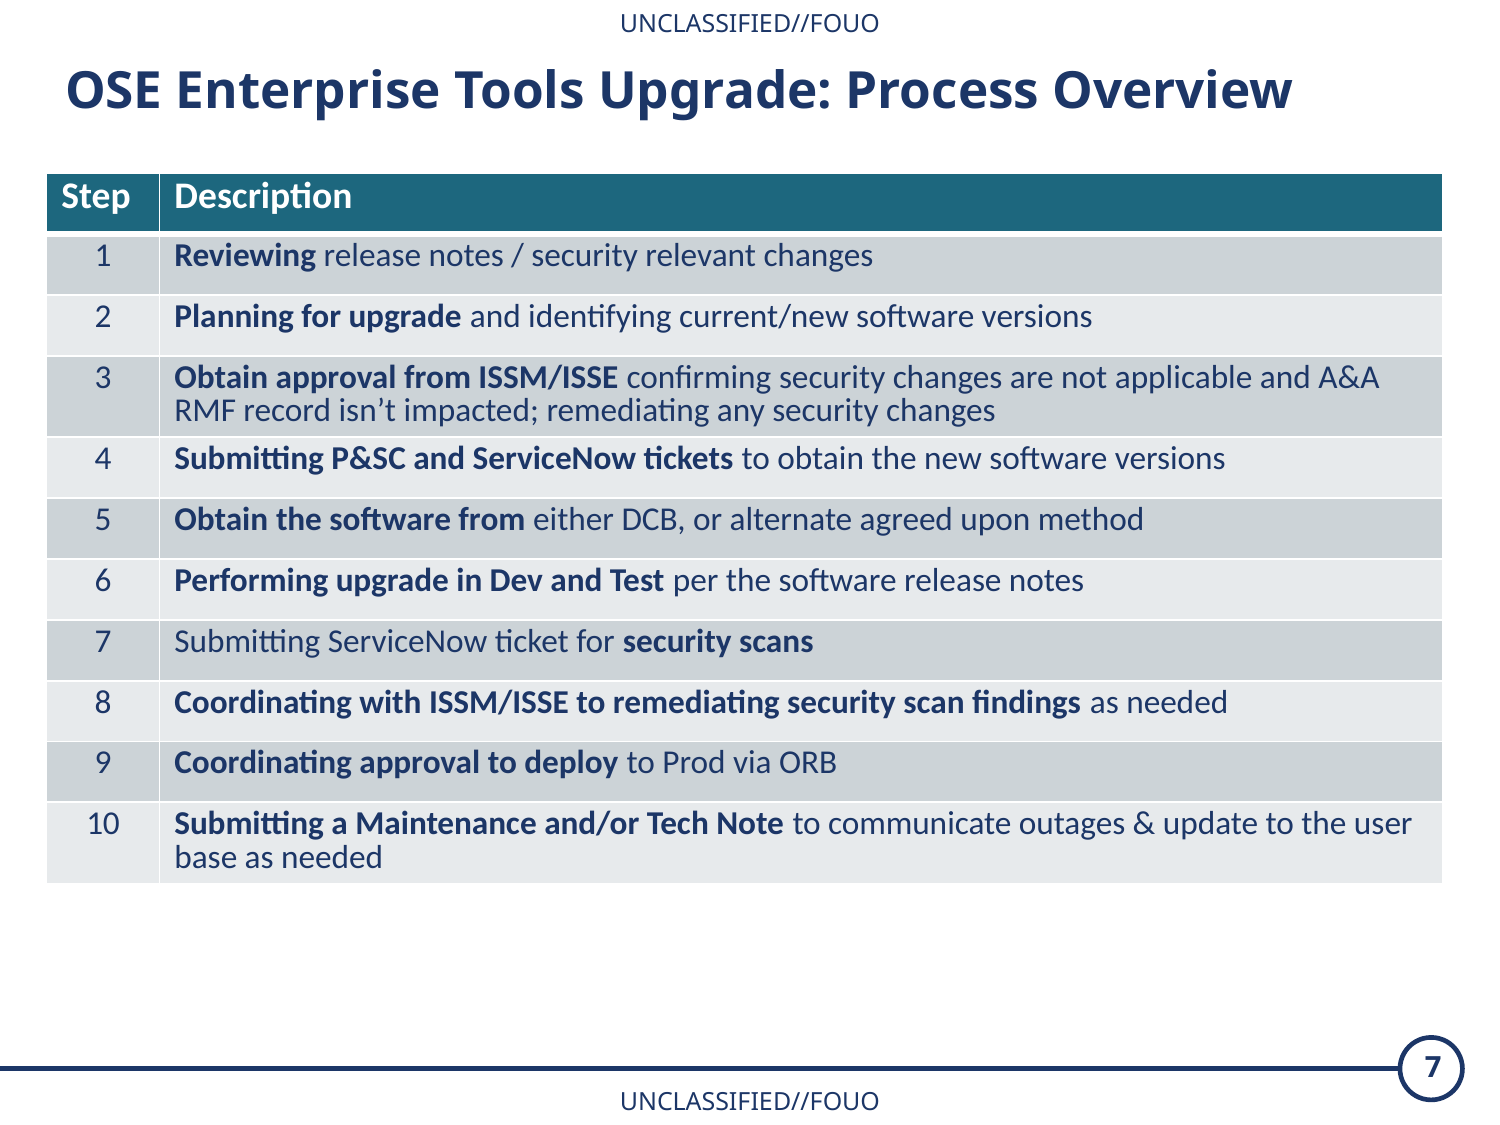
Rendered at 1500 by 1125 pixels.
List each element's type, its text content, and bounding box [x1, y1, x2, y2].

list OSE Enterprise Tools Upgrade: Process Overview [50, 50, 1440, 172]
table_cell 10 [47, 803, 159, 883]
slide_number 7 [1378, 1043, 1488, 1094]
table_cell Planning for upgrade and identifying current/new software versions [160, 296, 1442, 355]
table_cell 6 [47, 560, 159, 619]
table_cell Obtain the software from either DCB, or alternate agreed upon method [160, 499, 1442, 558]
table_header Description [160, 174, 1442, 231]
table_cell Submitting ServiceNow ticket for security scans [160, 621, 1442, 680]
table_cell 3 [47, 357, 159, 436]
table_cell Submitting a Maintenance and/or Tech Note to communicate outages & update to the user base as needed [160, 803, 1442, 883]
table_cell 5 [47, 499, 159, 558]
table_cell 1 [47, 237, 159, 294]
table_cell 8 [47, 682, 159, 741]
table_cell Reviewing release notes / security relevant changes [160, 237, 1442, 294]
table_cell 7 [47, 621, 159, 680]
table_cell Obtain approval from ISSM/ISSE confirming security changes are not applicable and A&A RMF record isn’t impacted; remediating any security changes [160, 357, 1442, 436]
table_cell Coordinating approval to deploy to Prod via ORB [160, 742, 1442, 801]
table_cell 4 [47, 438, 159, 497]
table_cell Coordinating with ISSM/ISSE to remediating security scan findings as needed [160, 682, 1442, 741]
table_header Step [47, 174, 159, 231]
table_cell 2 [47, 296, 159, 355]
table_cell Submitting P&SC and ServiceNow tickets to obtain the new software versions [160, 438, 1442, 497]
table_cell Performing upgrade in Dev and Test per the software release notes [160, 560, 1442, 619]
table_cell 9 [47, 742, 159, 801]
